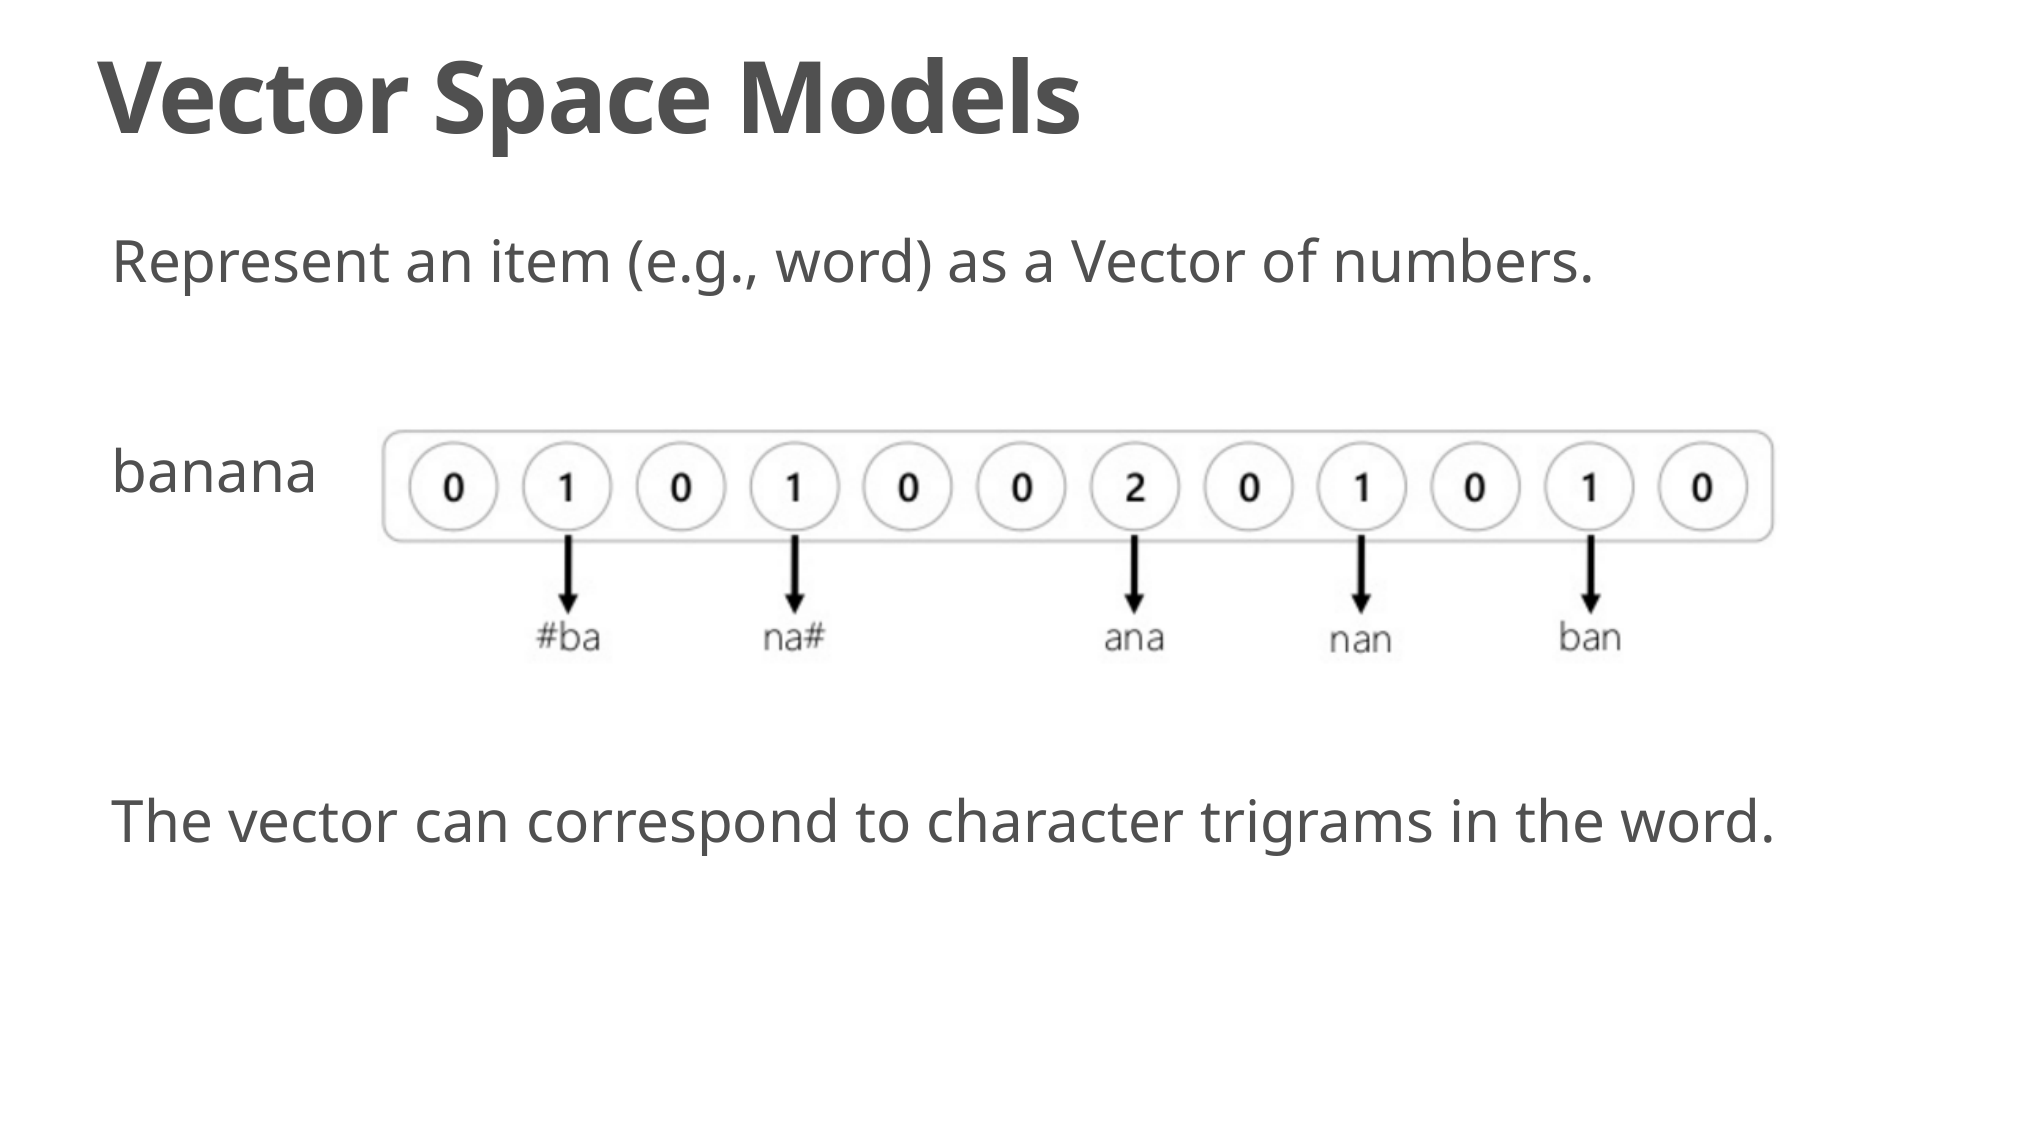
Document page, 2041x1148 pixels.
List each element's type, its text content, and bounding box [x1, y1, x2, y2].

picture [377, 422, 1780, 664]
text_box Vector Space Models [82, 40, 2034, 210]
text_box Represent an item (e.g., word) as a Vector of numbers. banana The vector can correspond to character trigrams in the word. [97, 217, 1947, 862]
